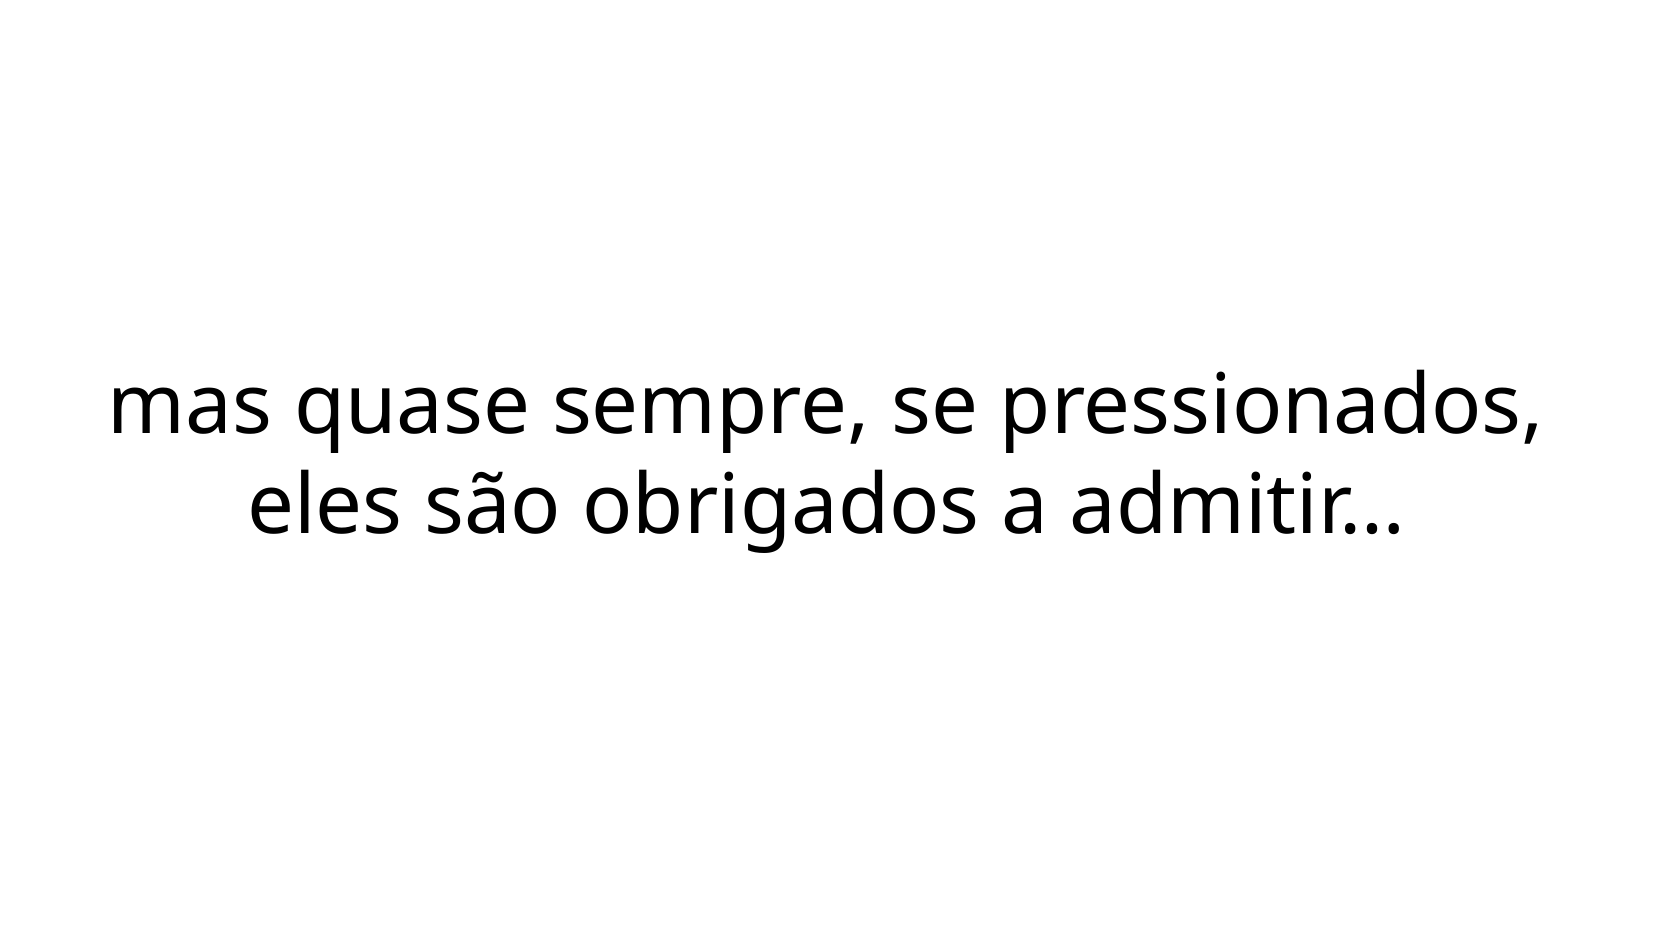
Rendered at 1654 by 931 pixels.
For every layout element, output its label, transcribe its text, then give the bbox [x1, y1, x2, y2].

text_box mas quase sempre, se pressionados, eles são obrigados a admitir… [46, 342, 1607, 558]
